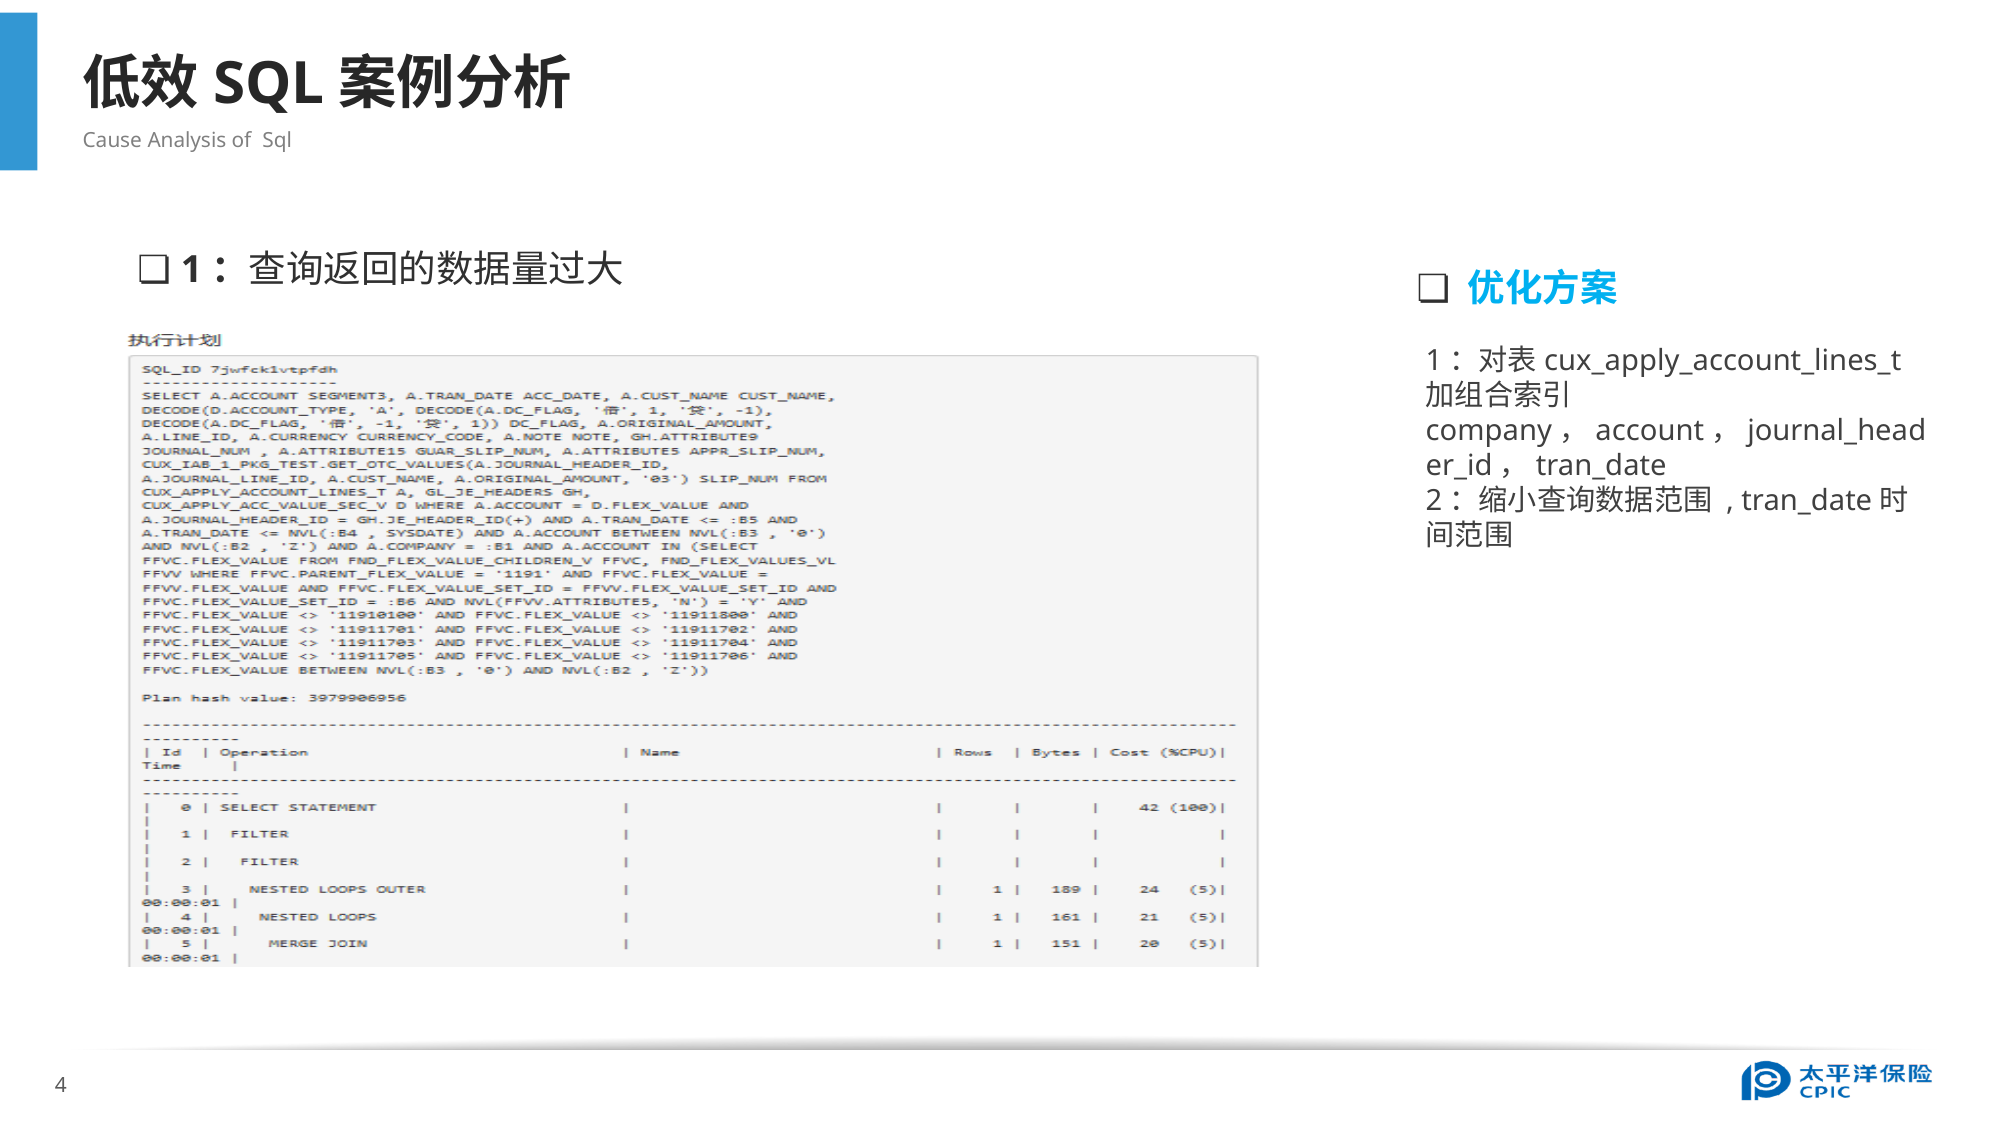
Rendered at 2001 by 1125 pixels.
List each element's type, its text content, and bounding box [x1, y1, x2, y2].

text_box ❏ 优化方案 [1401, 247, 1725, 316]
picture [119, 333, 1267, 968]
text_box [0, 12, 847, 171]
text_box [122, 228, 738, 332]
text_box 1：对表cux_apply_account_lines_t加组合索引company，account，journal_header_id，tran_date 2：缩小查询数据范围 , tran_date时间范围 [1410, 333, 1948, 559]
picture [60, 1035, 1949, 1118]
